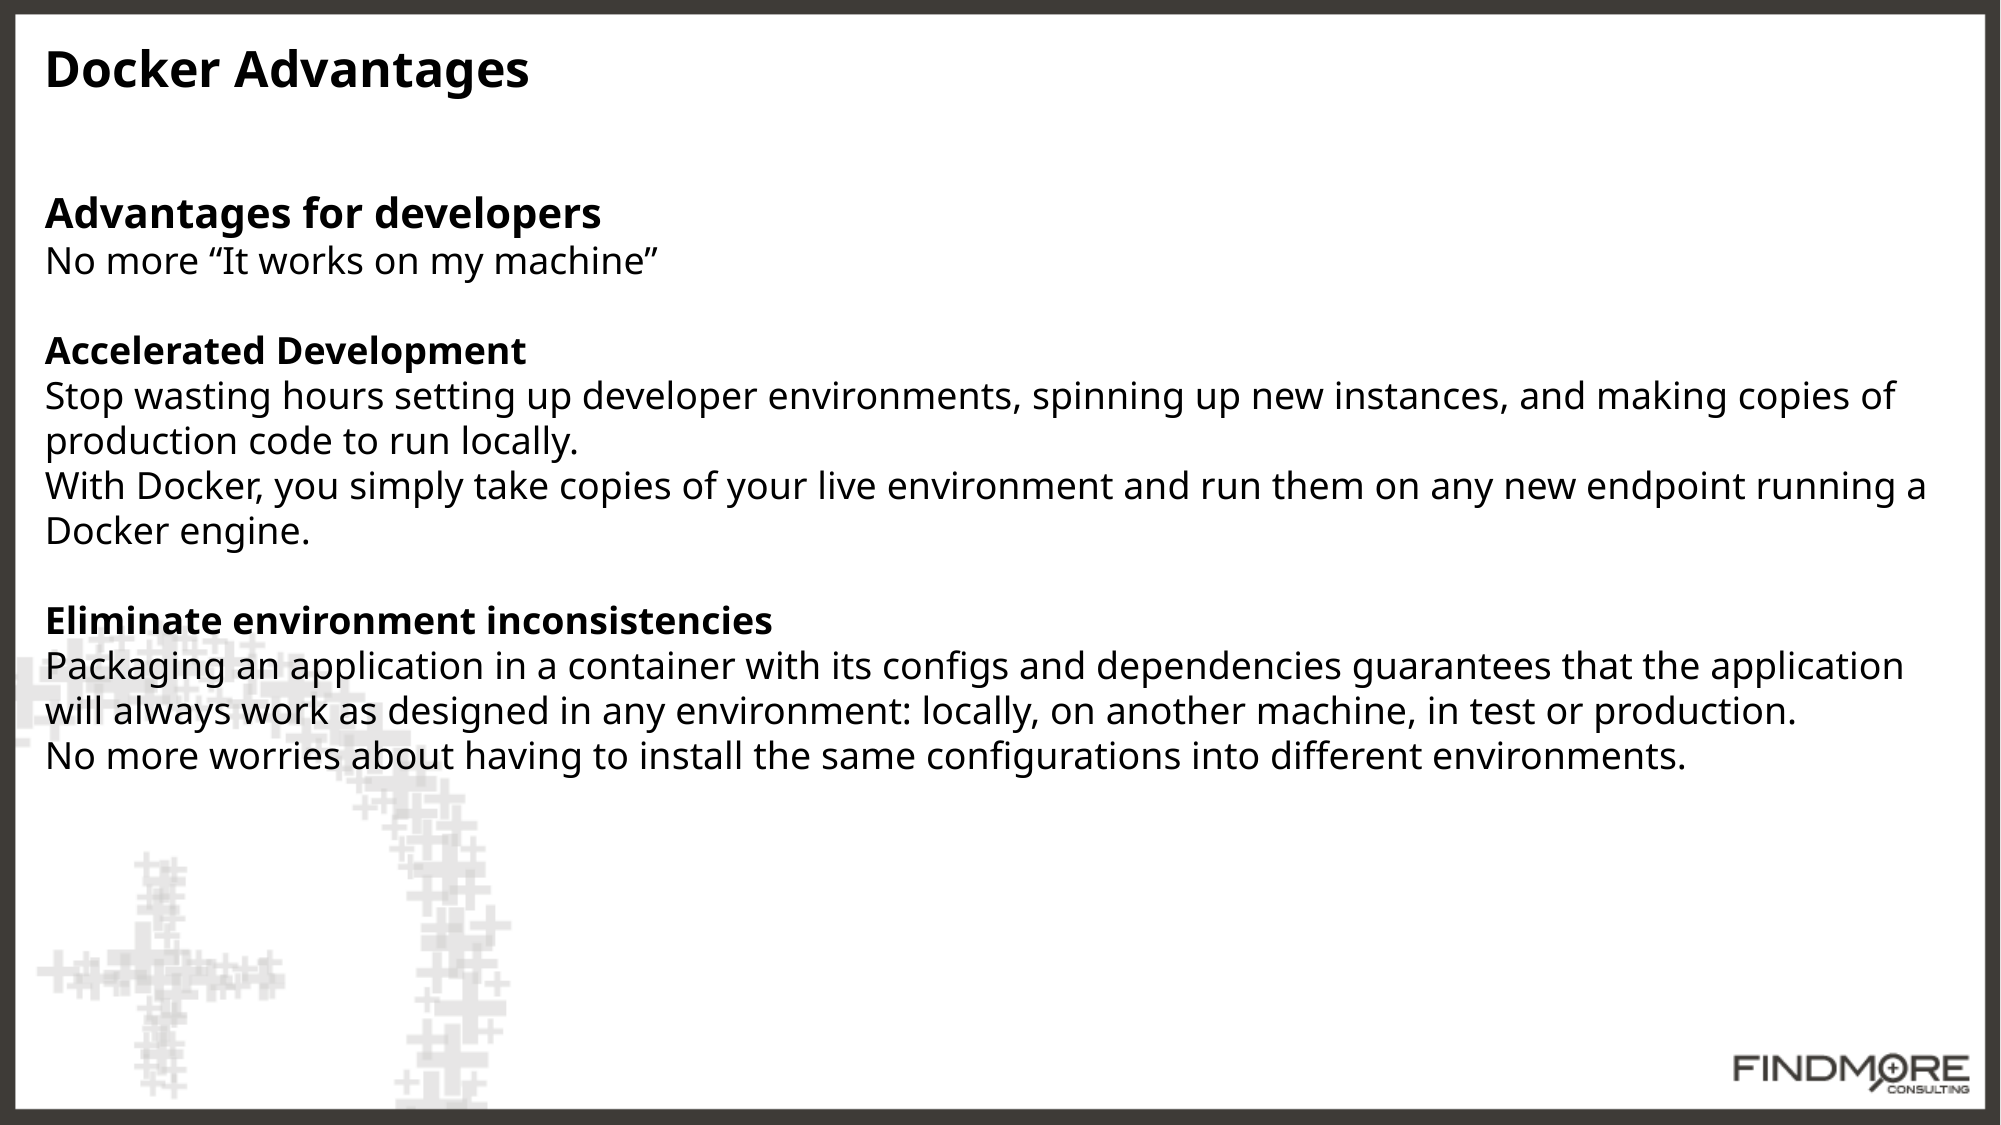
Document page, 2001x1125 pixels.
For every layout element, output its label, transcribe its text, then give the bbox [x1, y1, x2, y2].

picture [0, 0, 2001, 1125]
text_box Docker Advantages Advantages for developers No more “It works on my machine” Accelerated Development Stop wasting hours setting up developer environments, spinning up new instances, and making copies of production code to run locally. With Docker, you simply take copies of your live environment and run them on any new endpoint running a Docker engine. Eliminate environment inconsistencies Packaging an application in a container with its configs and dependencies guarantees that the application will always work as designed in any environment: locally, on another machine, in test or production. No more worries about having to install the same configurations into different environments. [29, 29, 1950, 1035]
